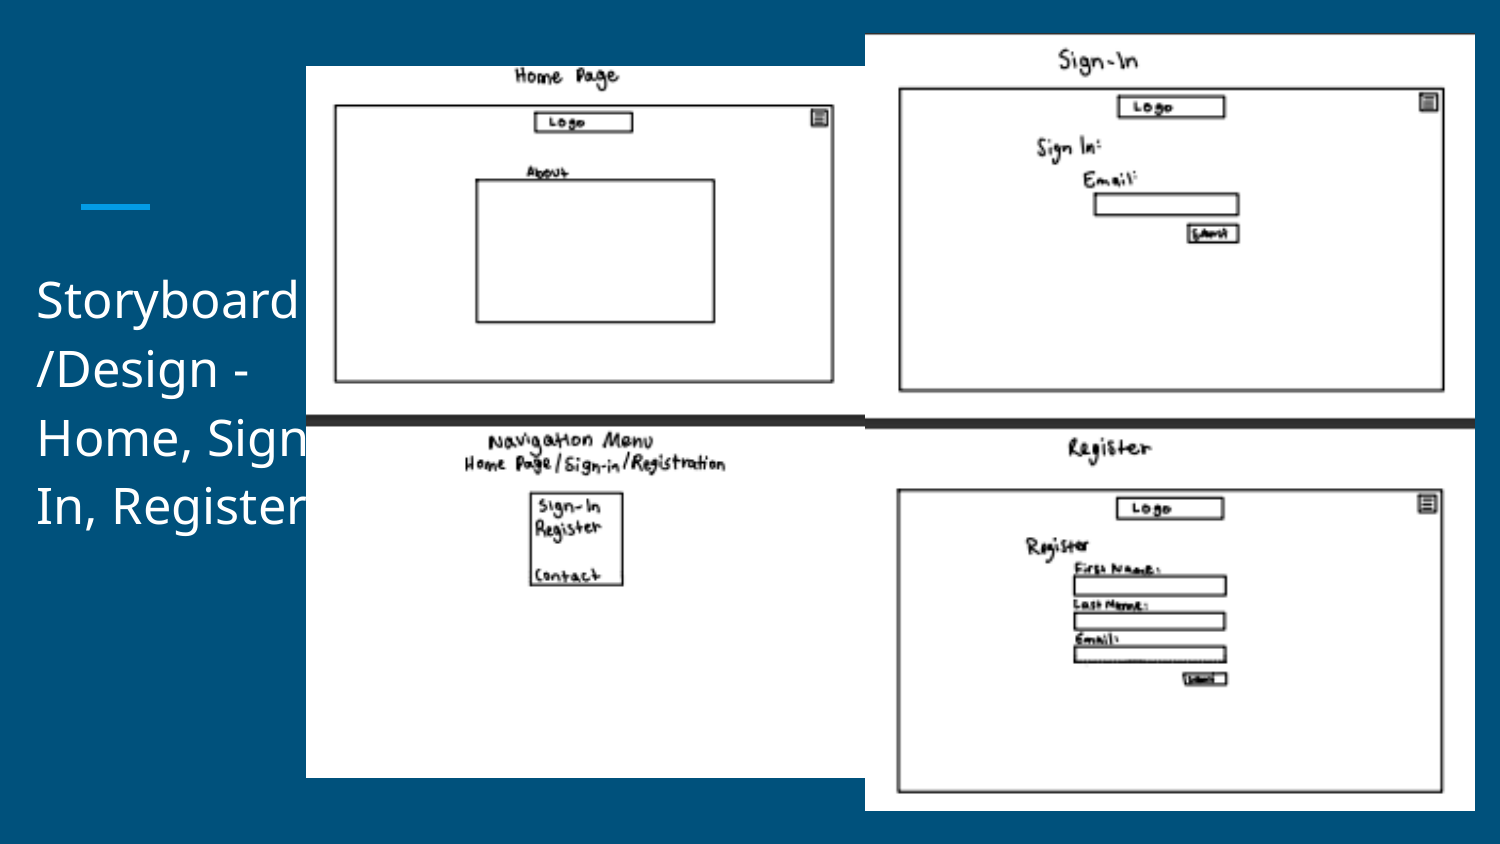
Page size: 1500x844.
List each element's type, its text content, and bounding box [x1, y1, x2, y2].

title Storyboard/Design - Home, Sign In, Register [21, 229, 300, 555]
picture [305, 34, 1474, 810]
